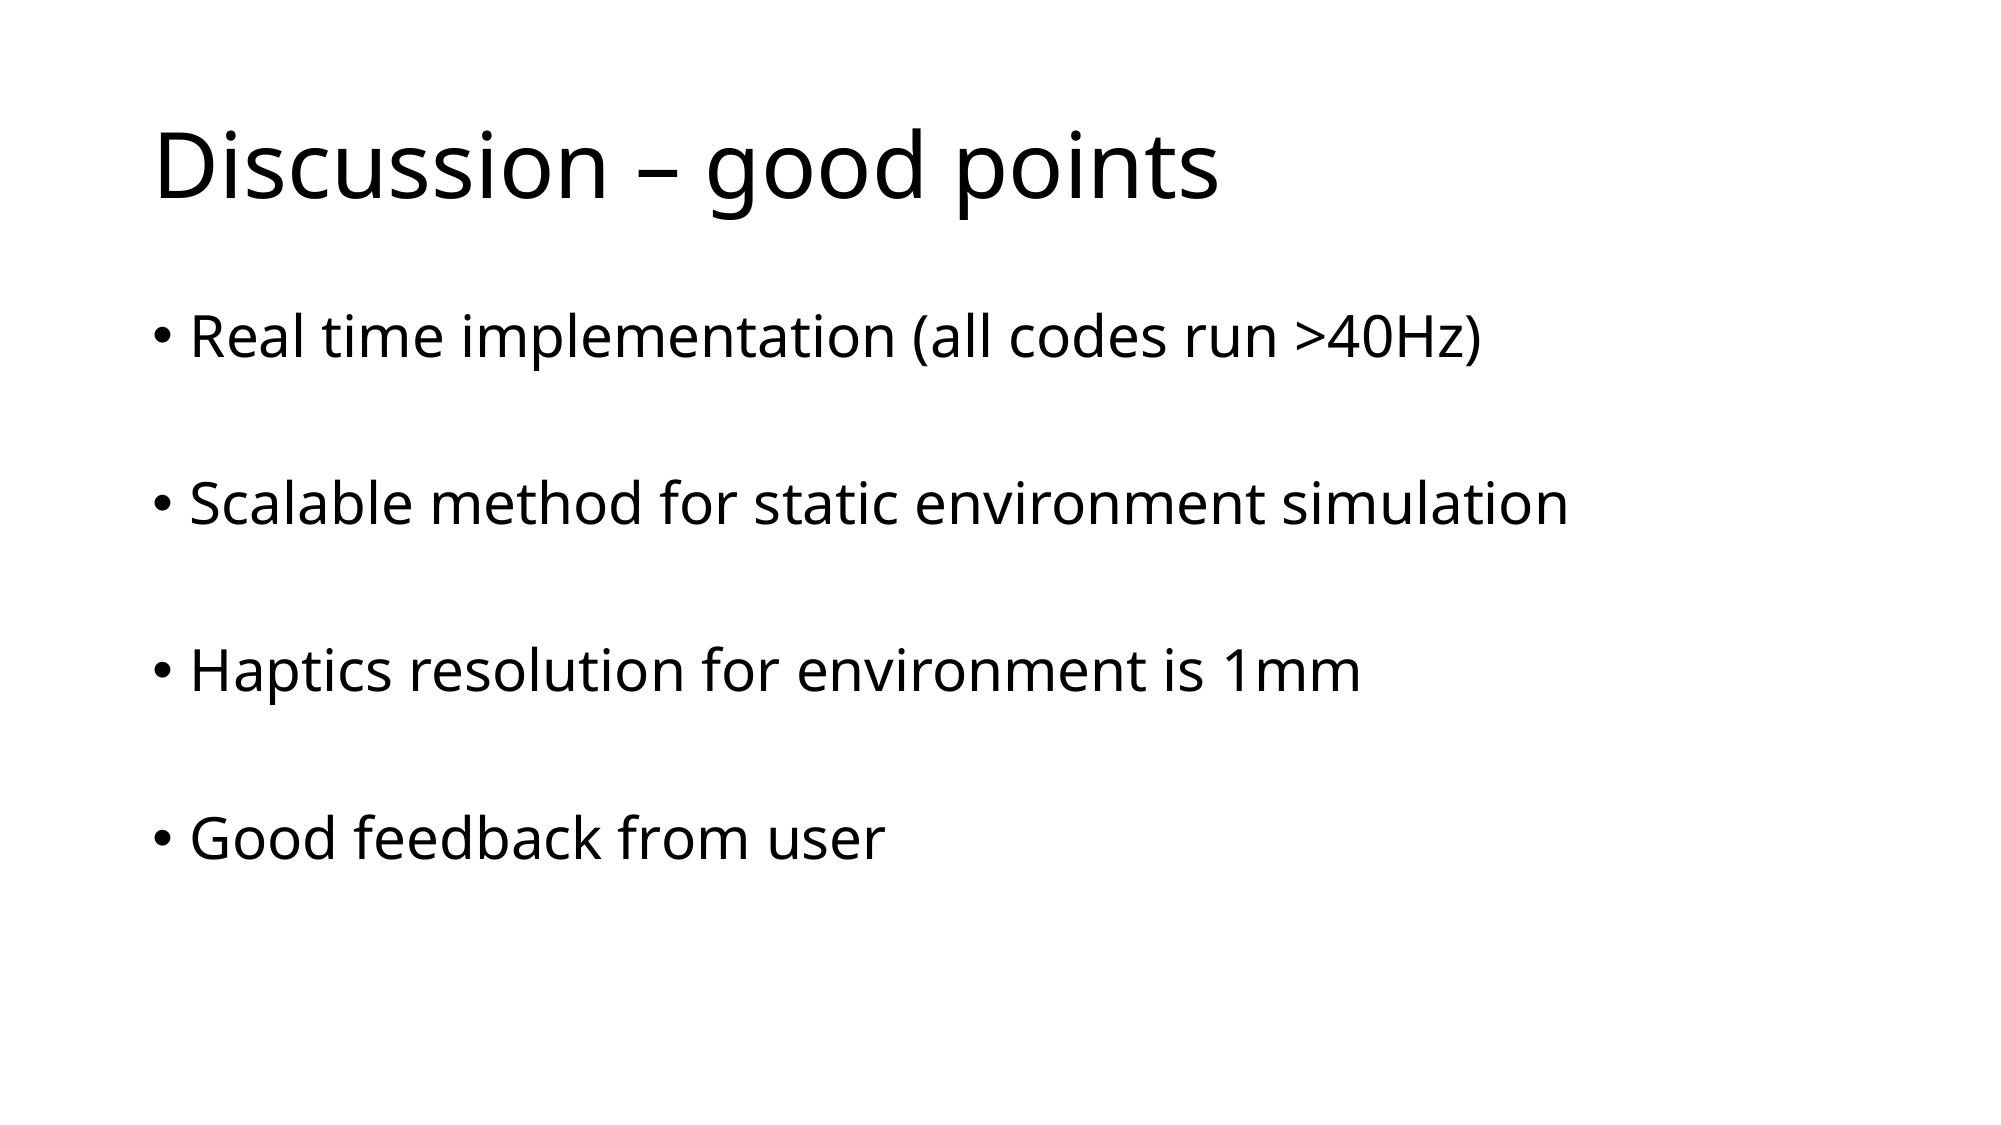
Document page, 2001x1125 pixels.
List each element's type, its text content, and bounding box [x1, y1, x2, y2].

title Discussion – good points [137, 59, 1863, 278]
list Real time implementation (all codes run >40Hz) Scalable method for static environment simulation Haptics resolution for environment is 1mm Good feedback from user [137, 299, 1863, 1014]
